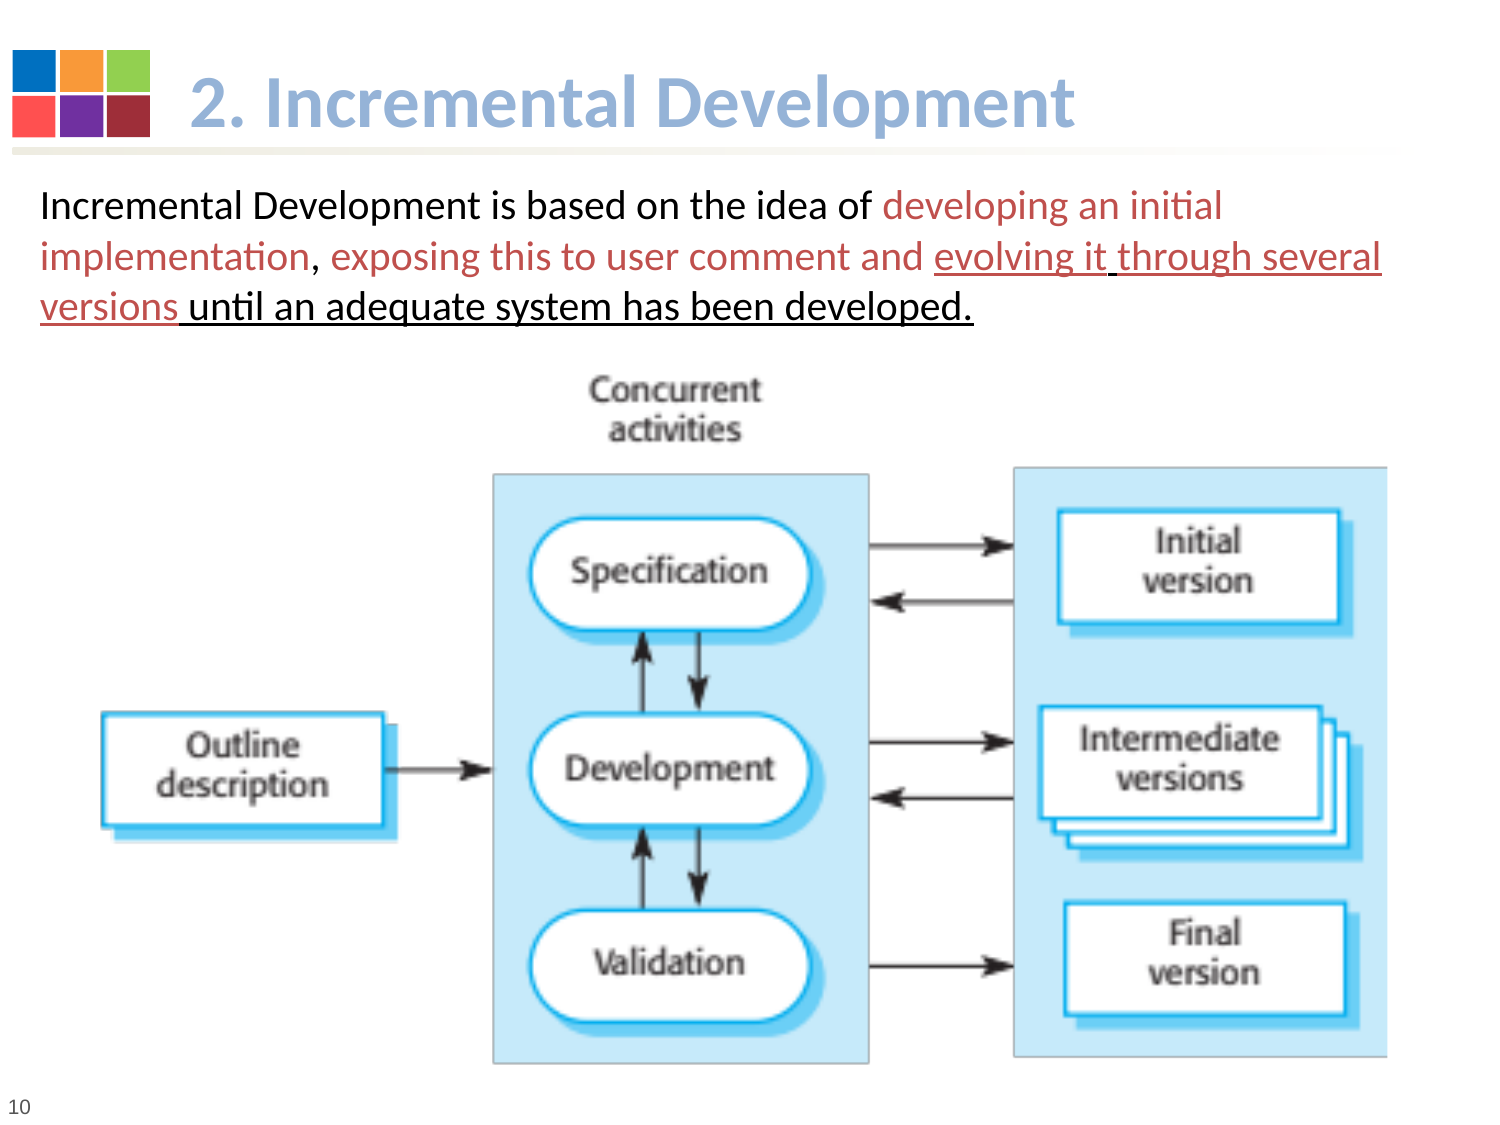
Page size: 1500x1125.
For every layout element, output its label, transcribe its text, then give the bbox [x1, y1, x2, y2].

text_box Incremental Development is based on the idea of developing an initial implementation, exposing this to user comment and evolving it through several versions until an adequate system has been developed. [24, 170, 1475, 336]
title 2. Incremental Development [174, 47, 1475, 150]
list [99, 312, 1388, 1123]
